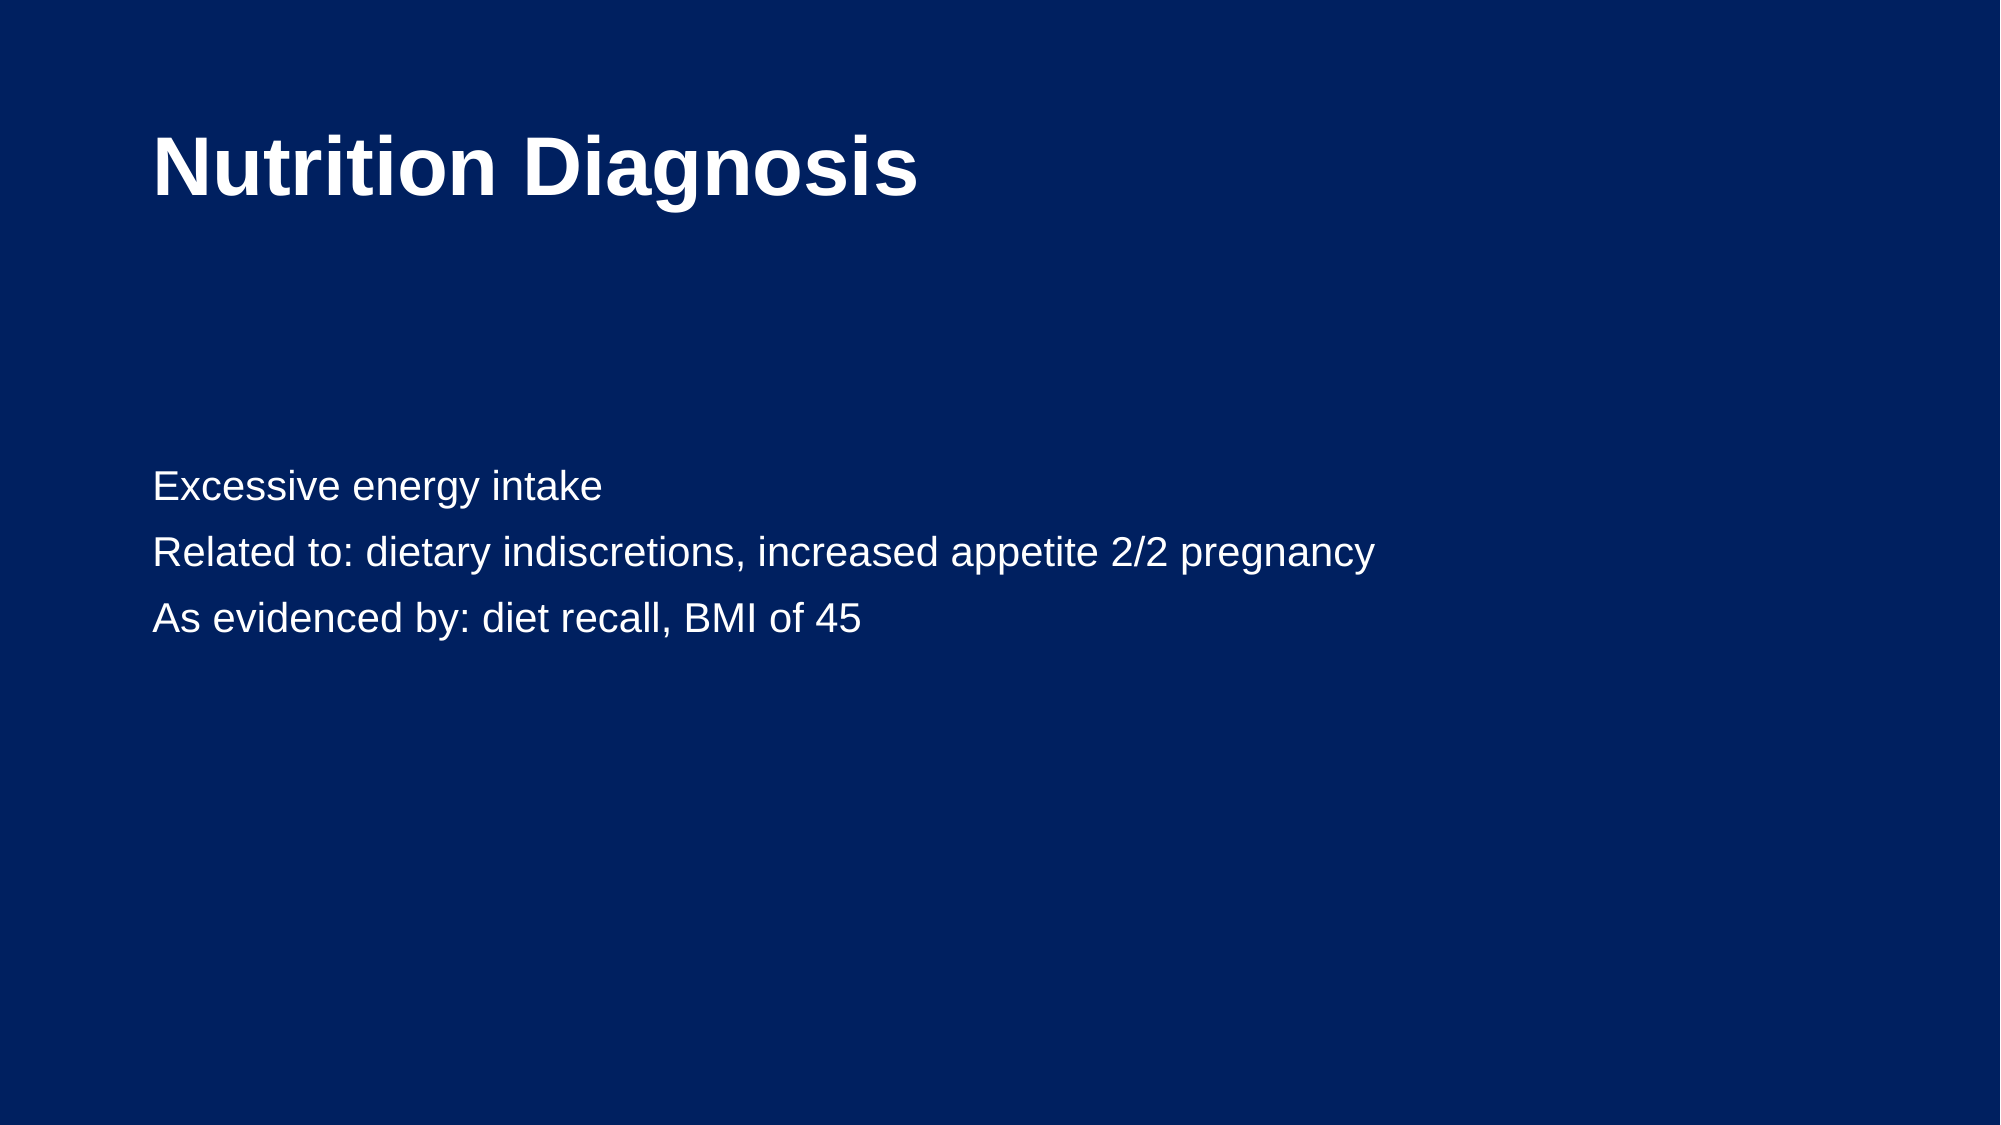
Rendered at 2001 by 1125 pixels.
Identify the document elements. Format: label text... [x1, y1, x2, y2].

title Nutrition Diagnosis [137, 59, 1863, 278]
list Excessive energy intake Related to: dietary indiscretions, increased appetite 2/2 pregnancy As evidenced by: diet recall, BMI of 45 [137, 457, 1863, 721]
